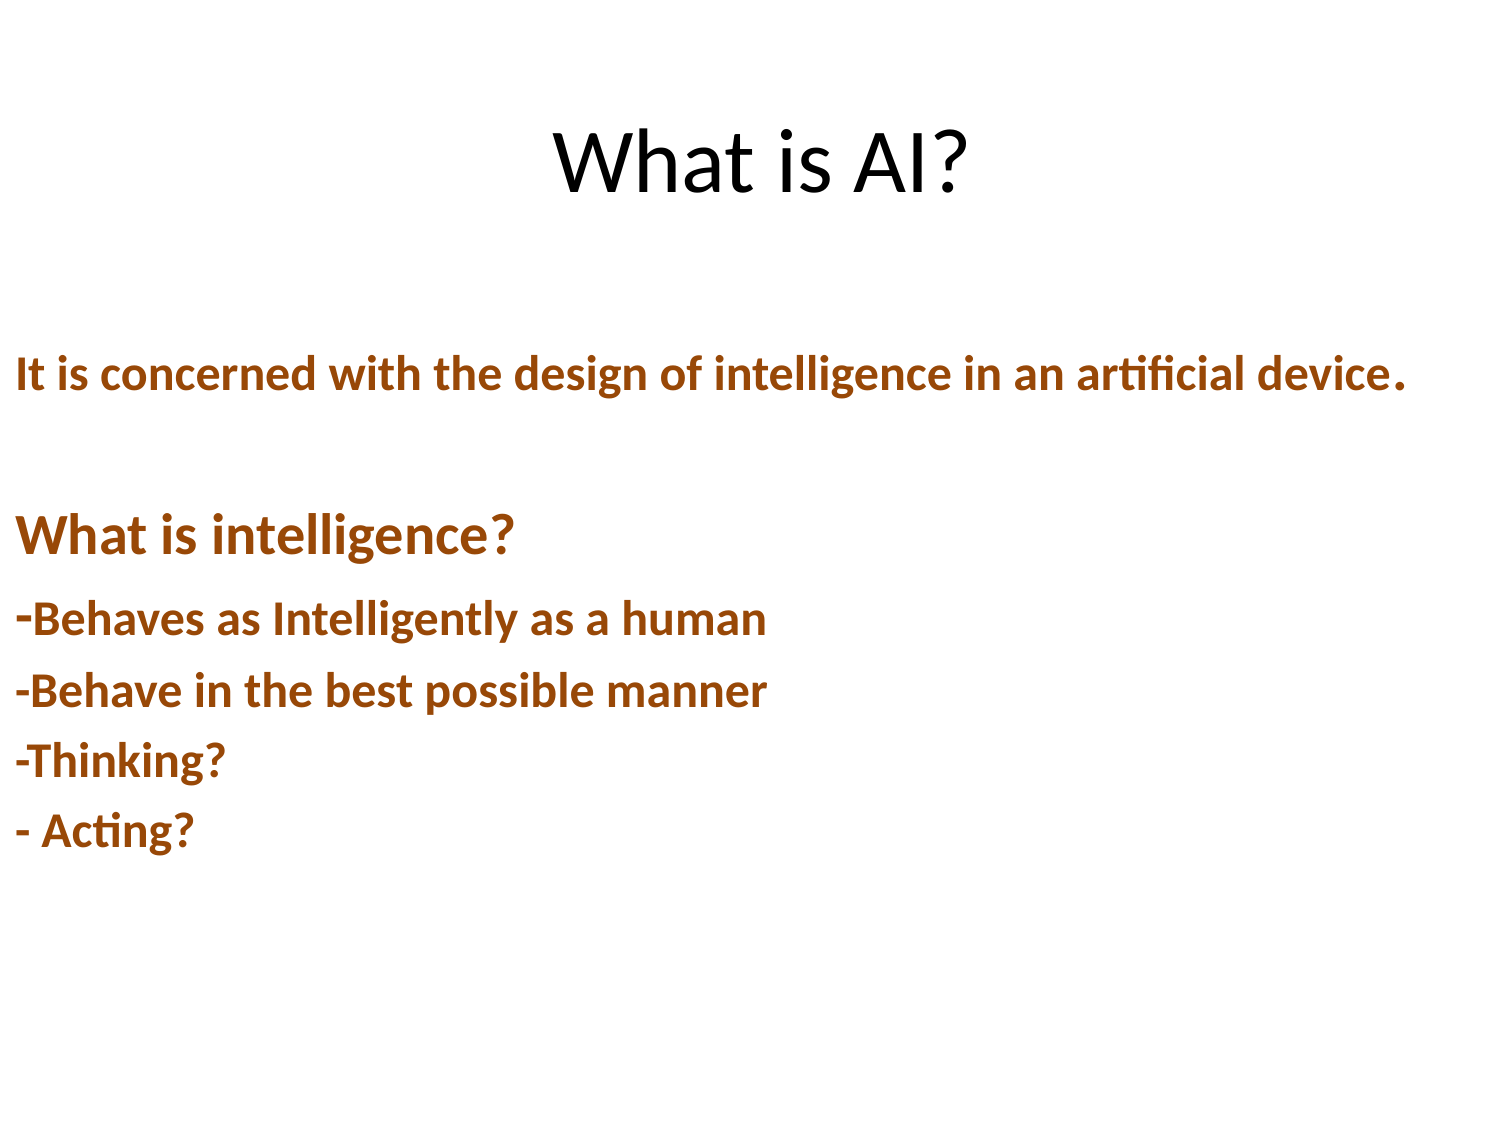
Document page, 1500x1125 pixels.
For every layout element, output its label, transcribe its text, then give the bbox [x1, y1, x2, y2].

subtitle It is concerned with the design of intelligence in an artificial device. What is intelligence? -Behaves as Intelligently as a human -Behave in the best possible manner -Thinking? - Acting? [0, 324, 1500, 988]
title What is AI? [125, 50, 1400, 263]
